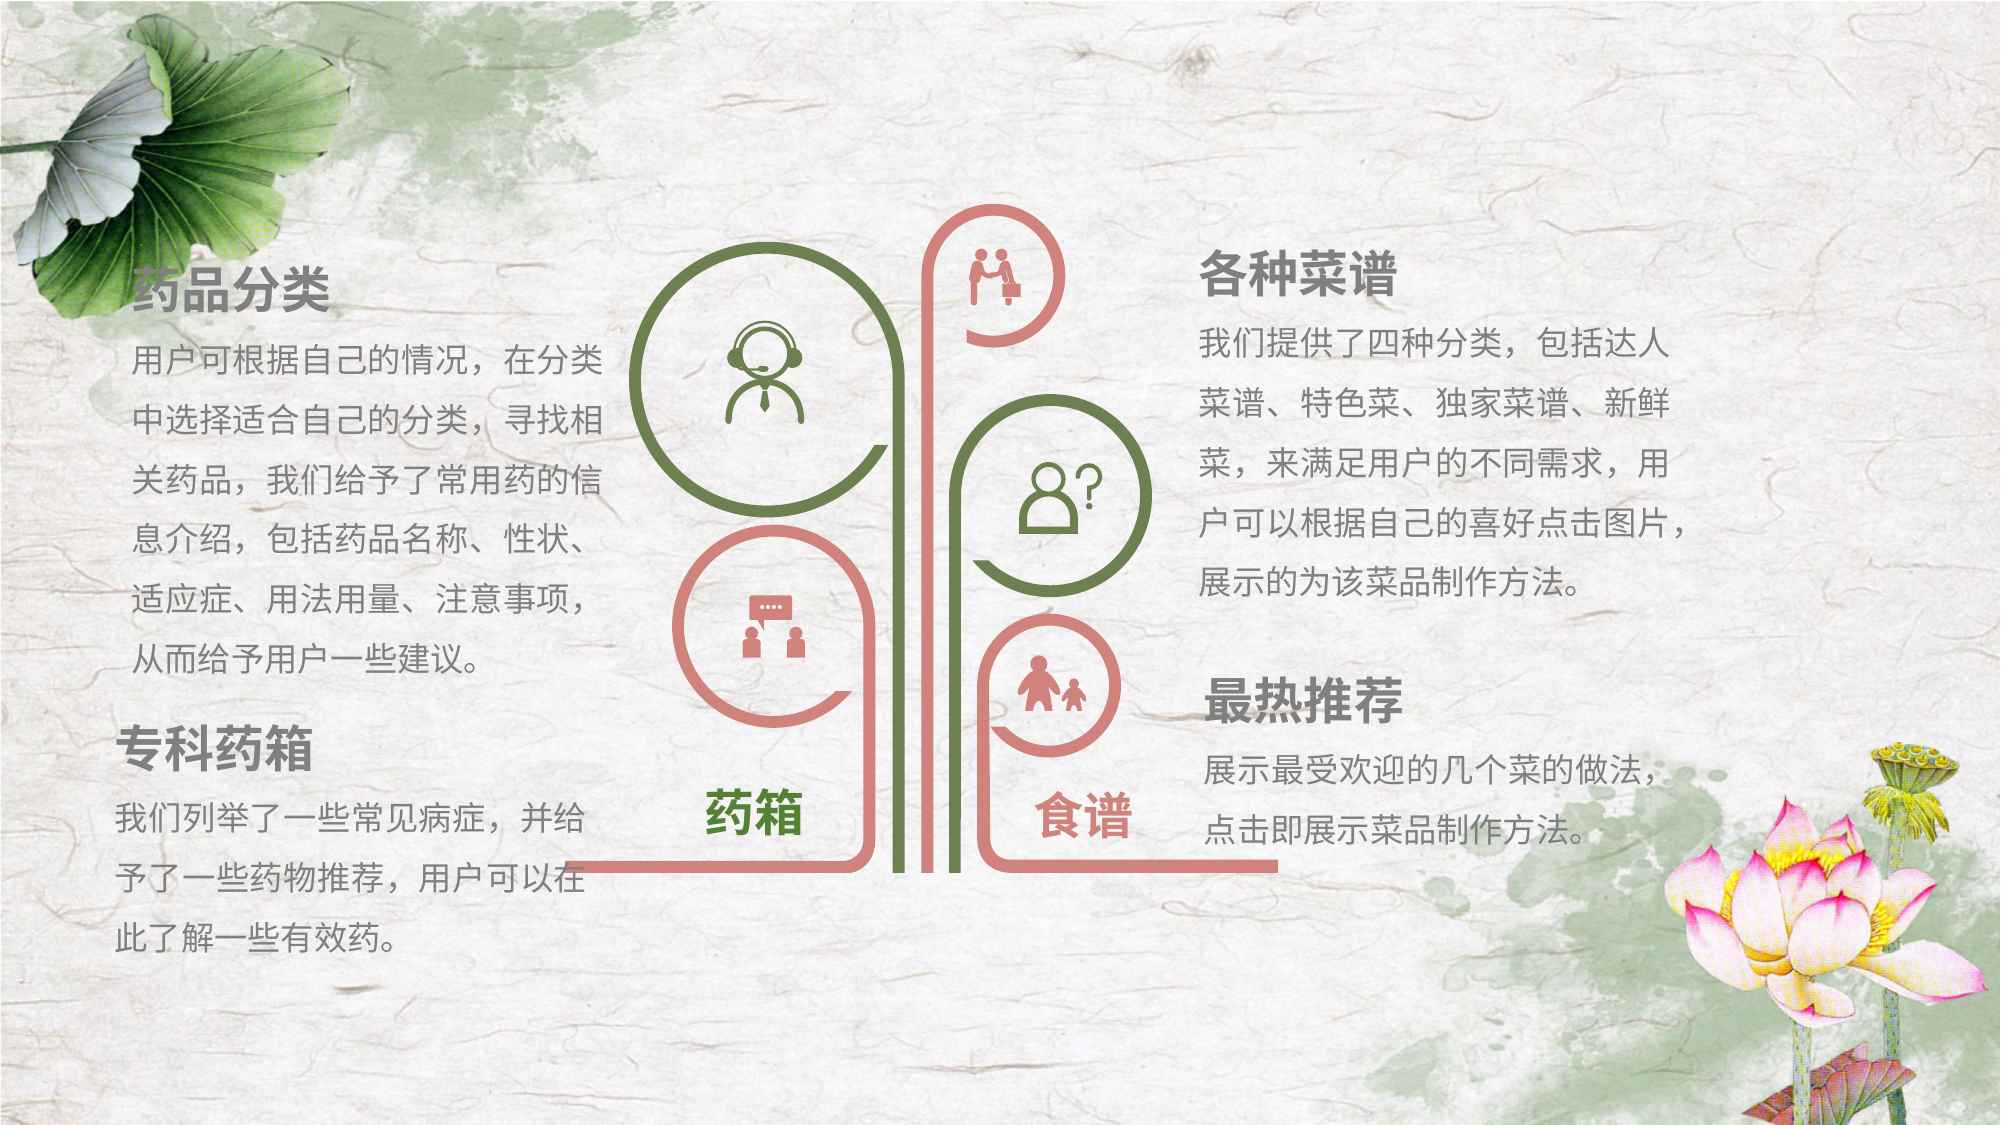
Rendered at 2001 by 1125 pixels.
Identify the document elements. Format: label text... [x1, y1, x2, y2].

text_box [921, 203, 1066, 873]
text_box [977, 613, 1279, 873]
text_box 食谱 [1018, 777, 1199, 852]
picture [0, 0, 2001, 1125]
text_box 各种菜谱 我们提供了四种分类，包括达人菜谱、特色菜、独家菜谱、新鲜菜，来满足用户的不同需求，用户可以根据自己的喜好点击图片，展示的为该菜品制作方法。 [1198, 242, 1672, 602]
text_box [588, 524, 876, 873]
text_box 药箱 [689, 774, 867, 849]
text_box 专科药箱 我们列举了一些常见病症，并给予了一些药物推荐，用户可以在此了解一些有效药。 [114, 717, 588, 957]
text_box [1015, 655, 1088, 711]
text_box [725, 320, 805, 424]
text_box [949, 394, 1152, 873]
text_box [749, 595, 793, 632]
text_box 药品分类 用户可根据自己的情况，在分类中选择适合自己的分类，寻找相关药品，我们给予了常用药的信息介绍，包括药品名称、性状、适应症、用法用量、注意事项，从而给予用户一些建议。 [131, 259, 605, 679]
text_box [1019, 462, 1103, 534]
text_box 最热推荐 展示最受欢迎的几个菜的做法，点击即展示菜品制作方法。 [1203, 669, 1677, 850]
text_box [742, 626, 761, 658]
text_box [786, 626, 805, 658]
text_box [628, 241, 905, 873]
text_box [968, 248, 1021, 306]
